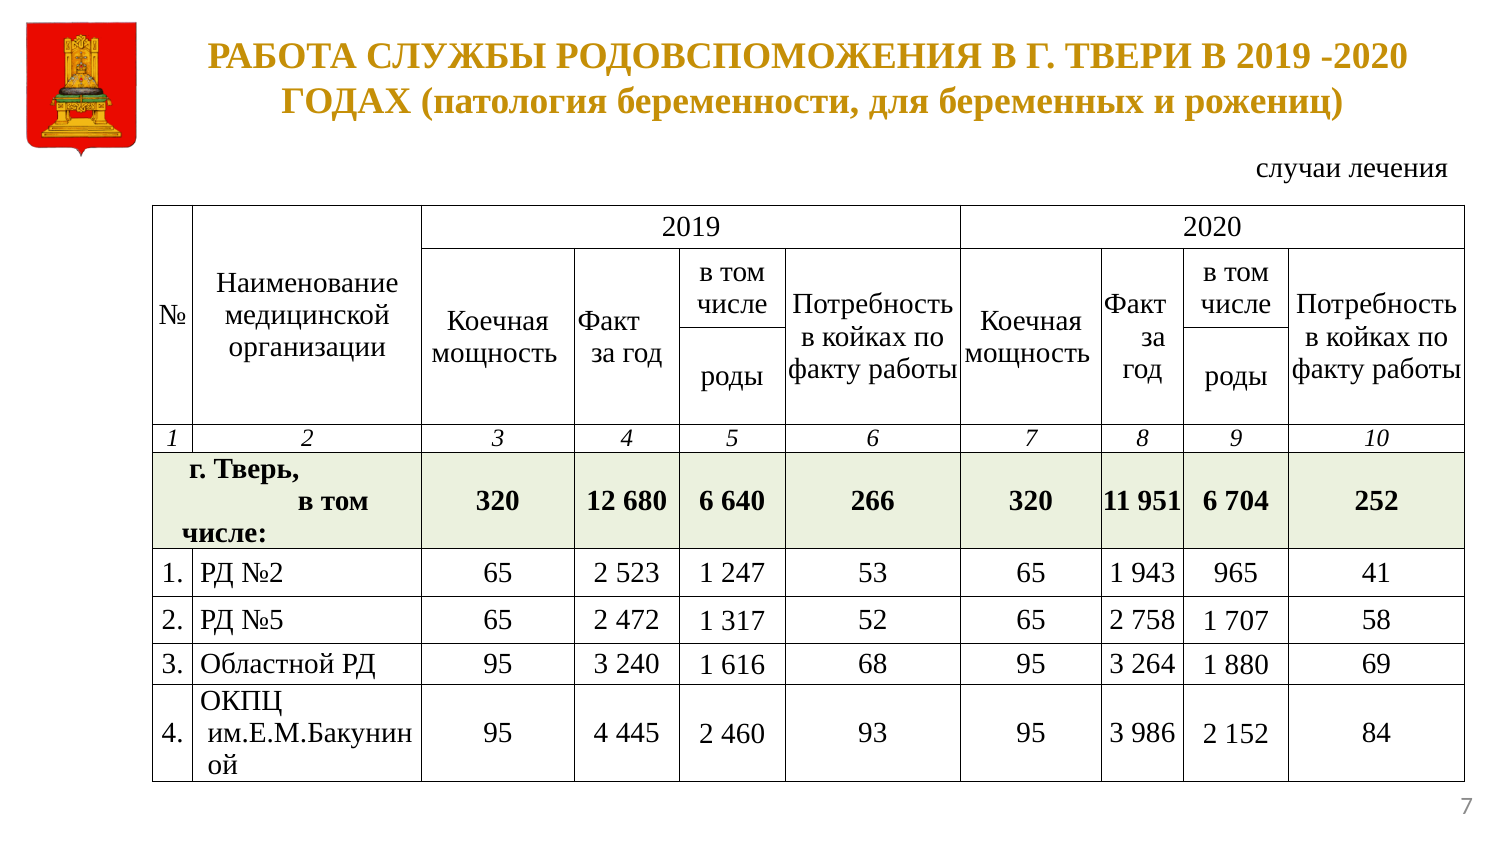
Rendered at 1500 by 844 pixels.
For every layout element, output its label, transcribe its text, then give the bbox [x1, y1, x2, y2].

table_cell 2 [193, 425, 421, 452]
table_cell Коечная мощность [961, 249, 1101, 424]
table_cell 1 317 [680, 597, 785, 643]
table_cell РД №2 [193, 549, 421, 596]
table_cell 1 247 [680, 549, 785, 596]
picture [23, 14, 144, 165]
text_box случаи лечения [1230, 140, 1465, 192]
table_cell 65 [422, 597, 574, 643]
table_cell 41 [1289, 549, 1464, 596]
table_cell 3 240 [575, 644, 679, 684]
table_cell 2. [153, 597, 192, 643]
table_cell 965 [1184, 549, 1288, 596]
table_cell г. Тверь, в том числе: [153, 453, 421, 548]
table_header 2019 [422, 206, 960, 248]
table_cell 1 880 [1184, 644, 1288, 684]
table_cell 12 680 [575, 453, 679, 548]
table_cell Факт за год [1102, 249, 1183, 424]
table_cell 320 [961, 453, 1101, 548]
table_cell 3 264 [1102, 644, 1183, 684]
table_cell 58 [1289, 597, 1464, 643]
table_cell 95 [961, 644, 1101, 684]
table_cell роды [680, 328, 785, 424]
table_cell Коечная мощность [422, 249, 574, 424]
table_cell Потребность в койках по факту работы [786, 249, 960, 424]
table_cell 2 523 [575, 549, 679, 596]
table_cell 65 [422, 549, 574, 596]
table_cell 95 [422, 685, 574, 781]
table_cell 5 [680, 425, 785, 452]
table_cell 4. [153, 685, 192, 781]
table_cell 69 [1289, 644, 1464, 684]
table_cell 7 [961, 425, 1101, 452]
table_cell Факт за год [575, 249, 679, 424]
table_cell 65 [961, 597, 1101, 643]
table_cell 53 [786, 549, 960, 596]
table_cell 6 640 [680, 453, 785, 548]
table_cell 3. [153, 644, 192, 684]
table_cell 320 [422, 453, 574, 548]
table_cell 4 445 [575, 685, 679, 781]
table_cell в том числе [680, 249, 785, 327]
table_header № [153, 206, 192, 424]
table_cell 252 [1289, 453, 1464, 548]
table_cell роды [1184, 328, 1288, 424]
table_cell Потребность в койках по факту работы [1289, 249, 1464, 424]
table_cell 95 [961, 685, 1101, 781]
table_cell 4 [575, 425, 679, 452]
table_cell ОКПЦ им.Е.М.Бакуниной [193, 685, 421, 781]
table_cell 52 [786, 597, 960, 643]
table_cell 1 [153, 425, 192, 452]
table_cell 2 758 [1102, 597, 1183, 643]
table_cell РД №5 [193, 597, 421, 643]
table_cell 8 [1102, 425, 1183, 452]
table_cell 84 [1289, 685, 1464, 781]
table_cell 11 951 [1102, 453, 1183, 548]
table_cell 9 [1184, 425, 1288, 452]
table_cell 3 986 [1102, 685, 1183, 781]
table_cell 2 472 [575, 597, 679, 643]
table_cell 1 707 [1184, 597, 1288, 643]
table_header 2020 [961, 206, 1464, 248]
table_cell 266 [786, 453, 960, 548]
table_cell 6 704 [1184, 453, 1288, 548]
table_cell 10 [1289, 425, 1464, 452]
table_cell 2 152 [1184, 685, 1288, 781]
table_cell 1 943 [1102, 549, 1183, 596]
table_cell в том числе [1184, 249, 1288, 327]
table_cell 68 [786, 644, 960, 684]
table_cell 3 [422, 425, 574, 452]
table_cell Областной РД [193, 644, 421, 684]
table_cell 1 616 [680, 644, 785, 684]
table_cell 65 [961, 549, 1101, 596]
text_box РАБОТА СЛУЖБЫ РОДОВСПОМОЖЕНИЯ В Г. ТВЕРИ В 2019 -2020 ГОДАХ (патология беременности, для беременных и рожениц) [160, 23, 1465, 131]
table_header Наименование медицинской организации [193, 206, 421, 424]
table_cell 95 [422, 644, 574, 684]
table_cell 93 [786, 685, 960, 781]
table_cell 6 [786, 425, 960, 452]
slide_number 7 [1074, 782, 1489, 827]
table_cell 2 460 [680, 685, 785, 781]
table_cell 1. [153, 549, 192, 596]
